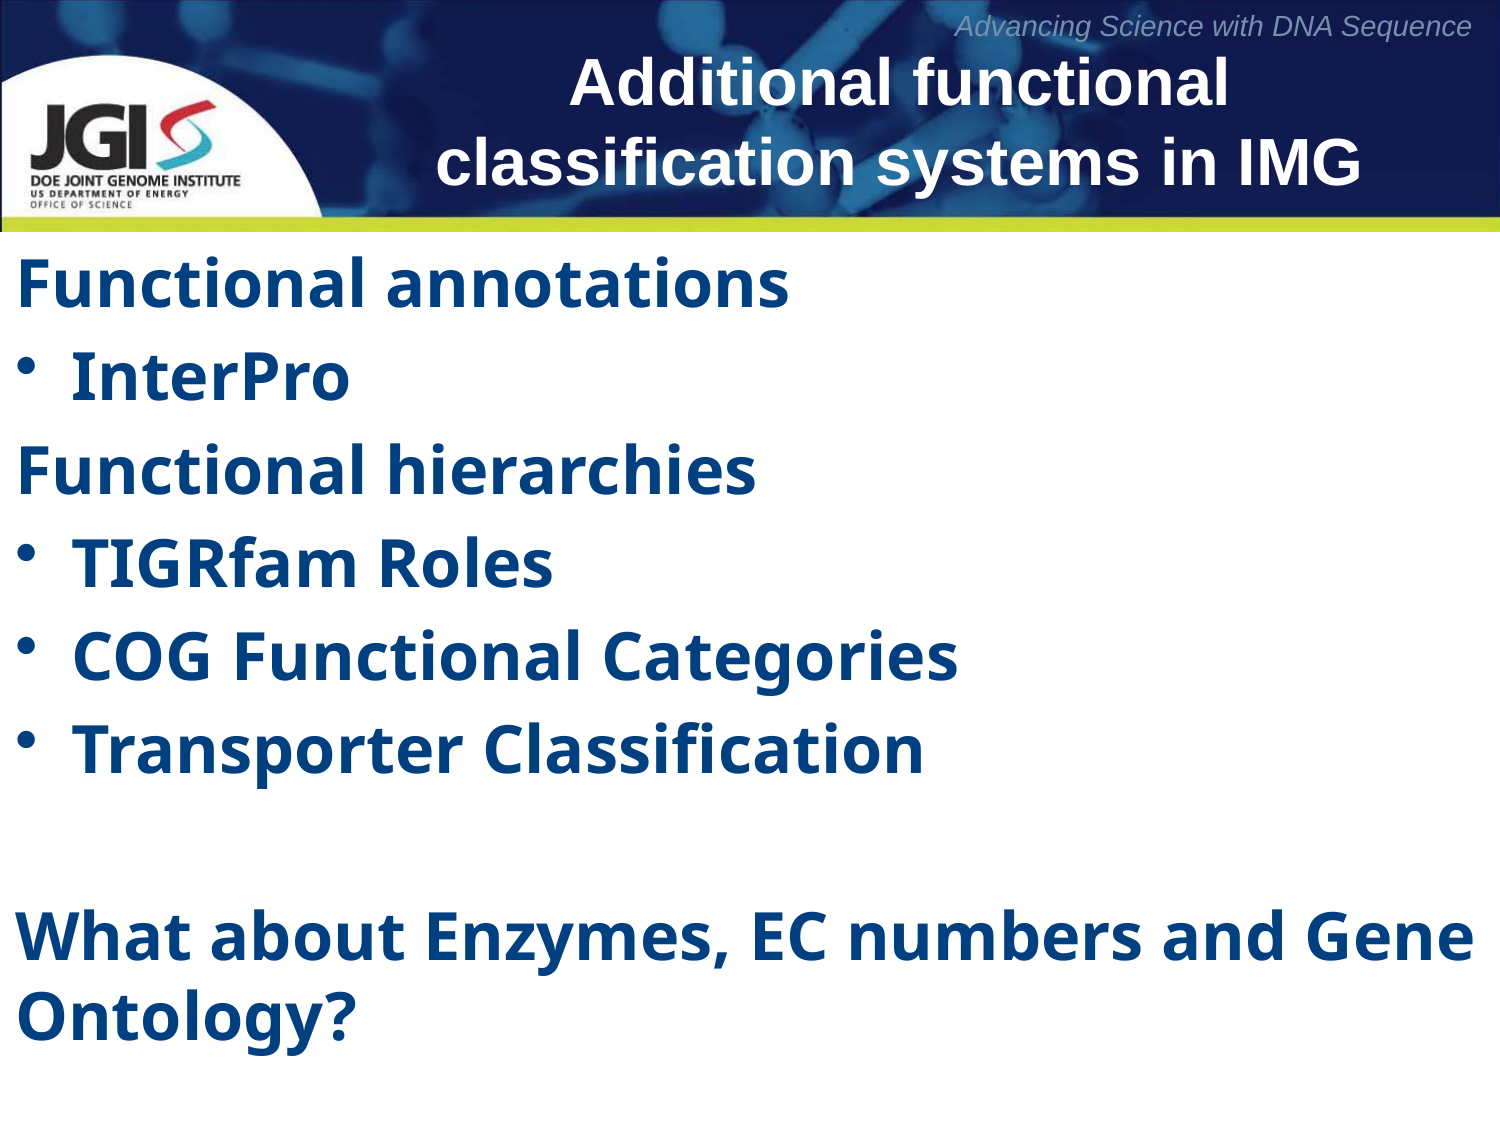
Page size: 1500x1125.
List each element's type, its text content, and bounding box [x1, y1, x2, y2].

picture [0, 0, 1500, 232]
title Additional functional classification systems in IMG [337, 24, 1463, 213]
list Functional annotations InterPro Functional hierarchies TIGRfam Roles COG Functional Categories Transporter Classification What about Enzymes, EC numbers and Gene Ontology? [0, 233, 1500, 1125]
